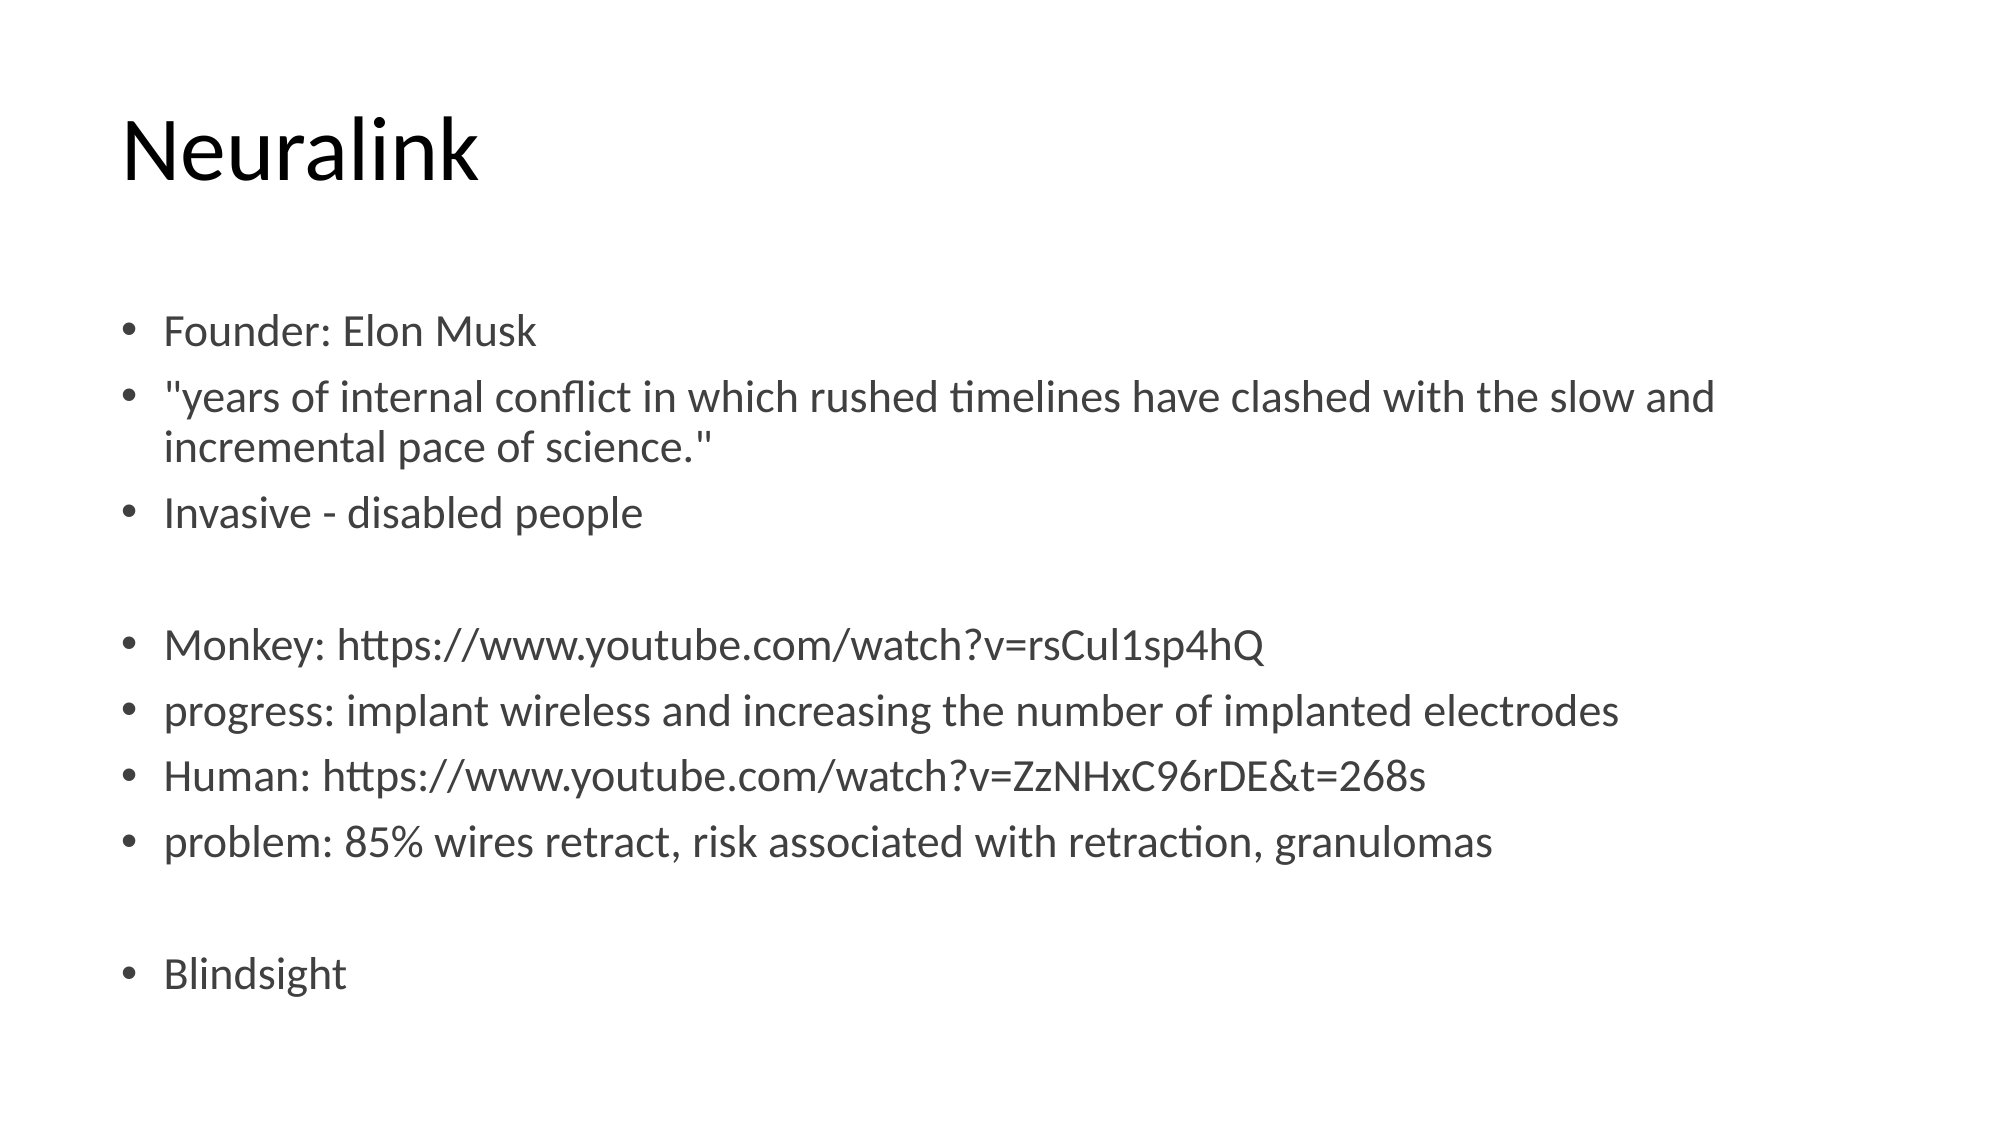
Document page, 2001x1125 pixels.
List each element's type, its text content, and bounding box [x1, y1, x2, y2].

title Neuralink [106, 42, 1832, 260]
list Founder: Elon Musk "years of internal conflict in which rushed timelines have clashed with the slow and incremental pace of science." Invasive - disabled people Monkey: https://www.youtube.com/watch?v=rsCul1sp4hQ progress: implant wireless and increasing the number of implanted electrodes Human: https://www.youtube.com/watch?v=ZzNHxC96rDE&t=268s problem: 85% wires retract, risk associated with retraction, granulomas Blindsight [106, 299, 1832, 1014]
